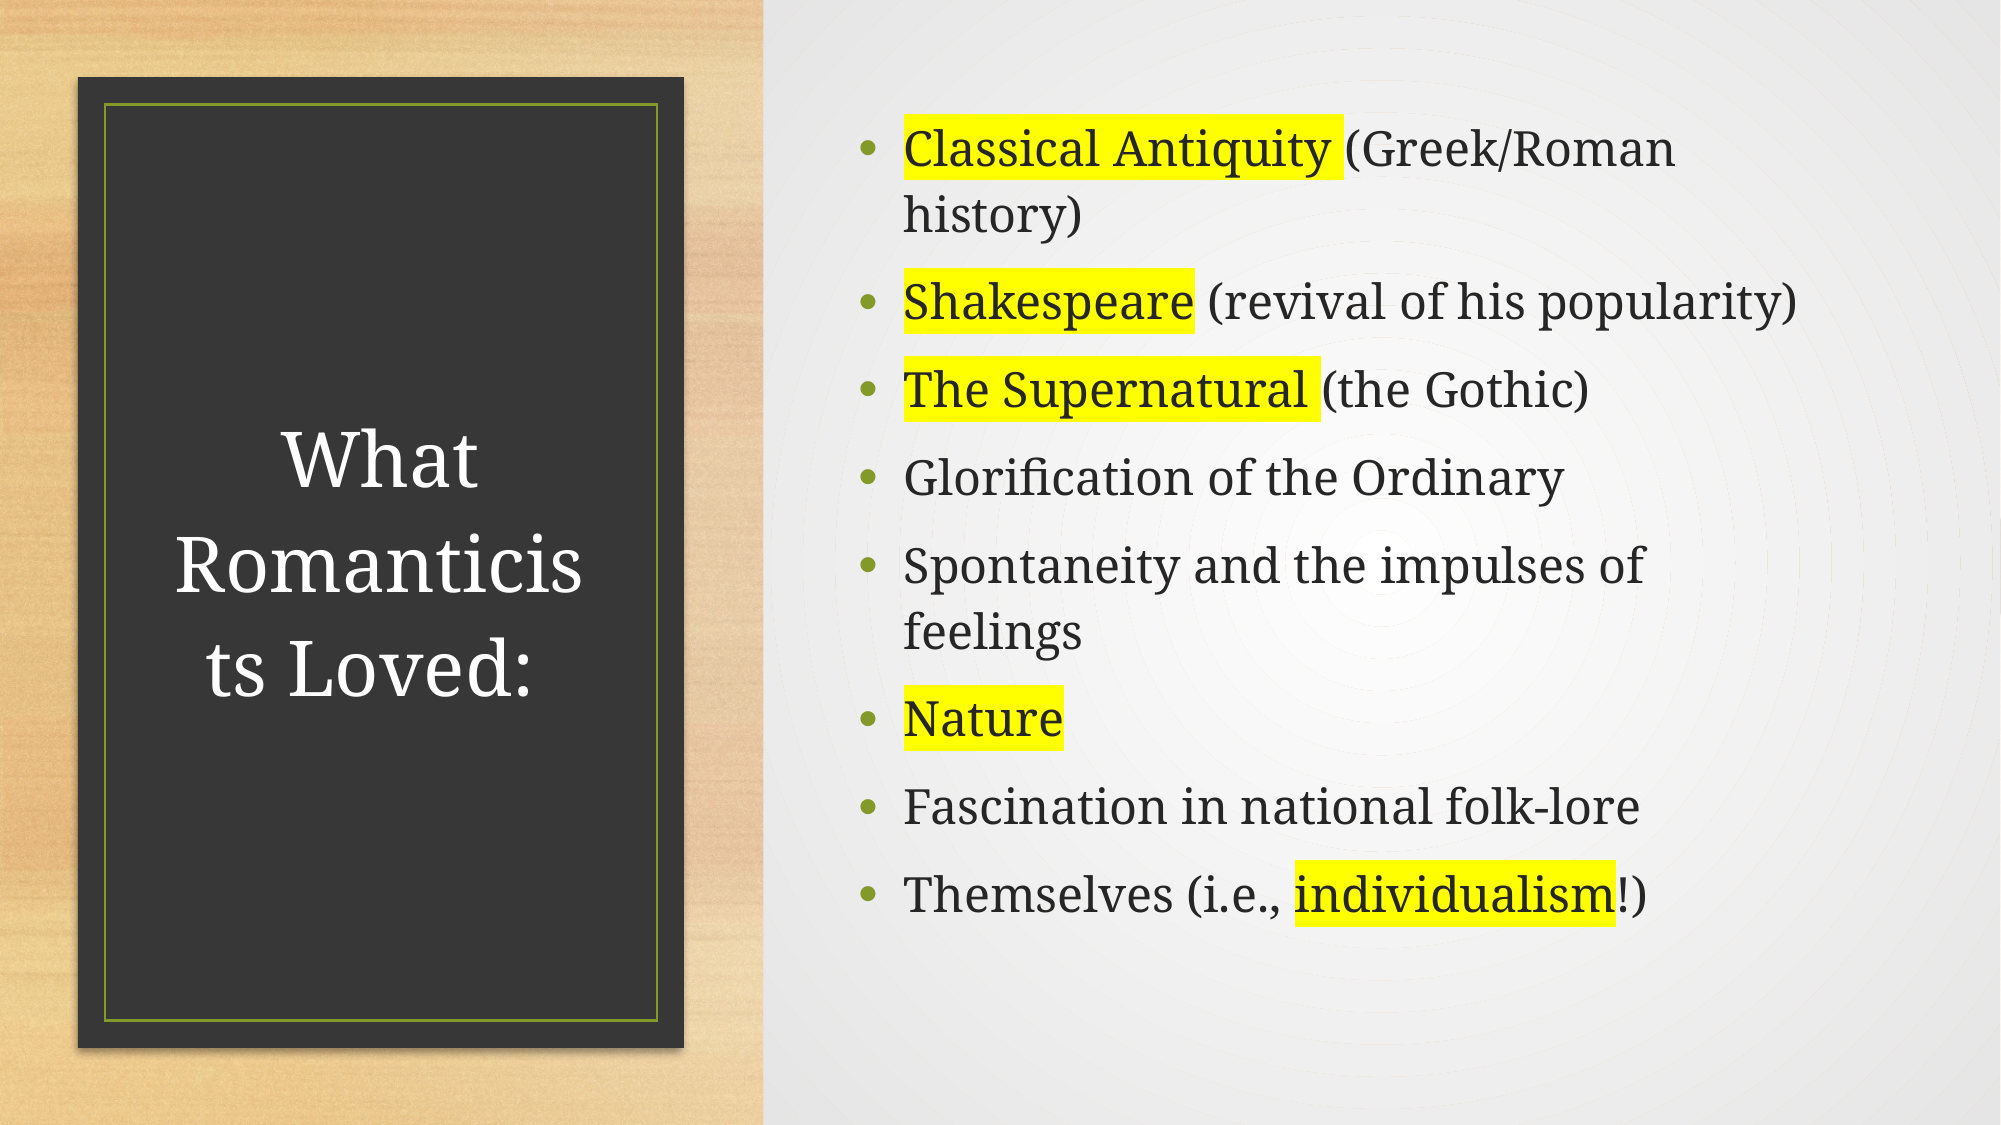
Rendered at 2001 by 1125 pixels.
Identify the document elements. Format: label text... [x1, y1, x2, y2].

text_box [0, 0, 762, 1125]
text_box [762, 0, 2000, 1125]
title What Romanticists Loved: [156, 156, 605, 968]
text_box [77, 76, 685, 1049]
list Classical Antiquity (Greek/Roman history) Shakespeare (revival of his popularity) The Supernatural (the Gothic) Glorification of the Ordinary Spontaneity and the impulses of feelings Nature Fascination in national folk-lore Themselves (i.e., individualism!) [843, 77, 1820, 964]
text_box [104, 103, 658, 1021]
